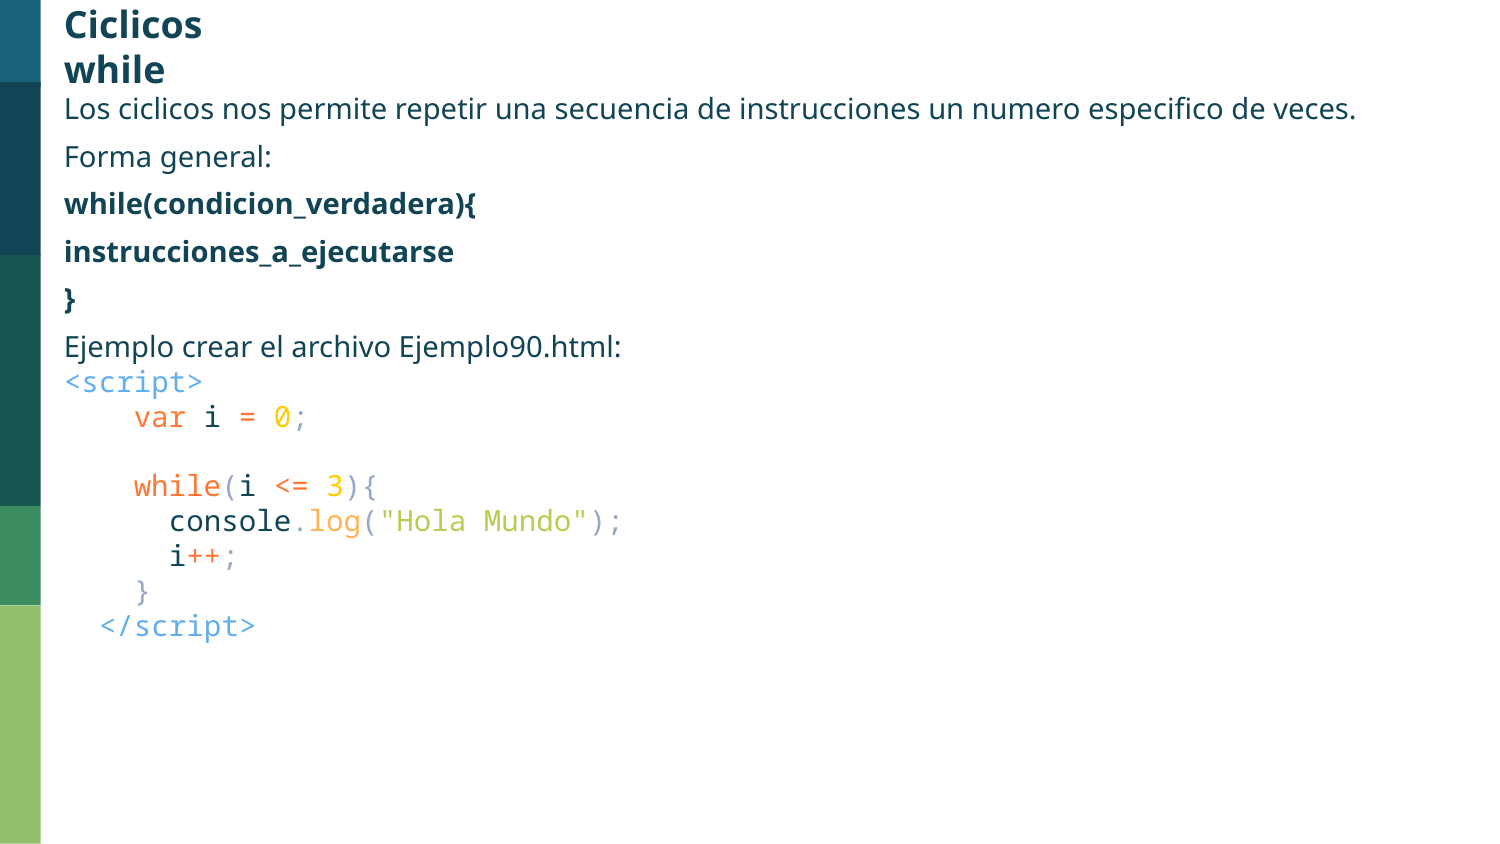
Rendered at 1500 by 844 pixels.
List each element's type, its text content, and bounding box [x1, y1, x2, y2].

text_box Ciclicos while [48, 0, 1131, 94]
text_box Los ciclicos nos permite repetir una secuencia de instrucciones un numero especifico de veces. Forma general: while(condicion_verdadera){ instrucciones_a_ejecutarse } Ejemplo crear el archivo Ejemplo90.html: <script> var i = 0; while(i <= 3){ console.log("Hola Mundo"); i++; } </script> [48, 75, 1480, 815]
